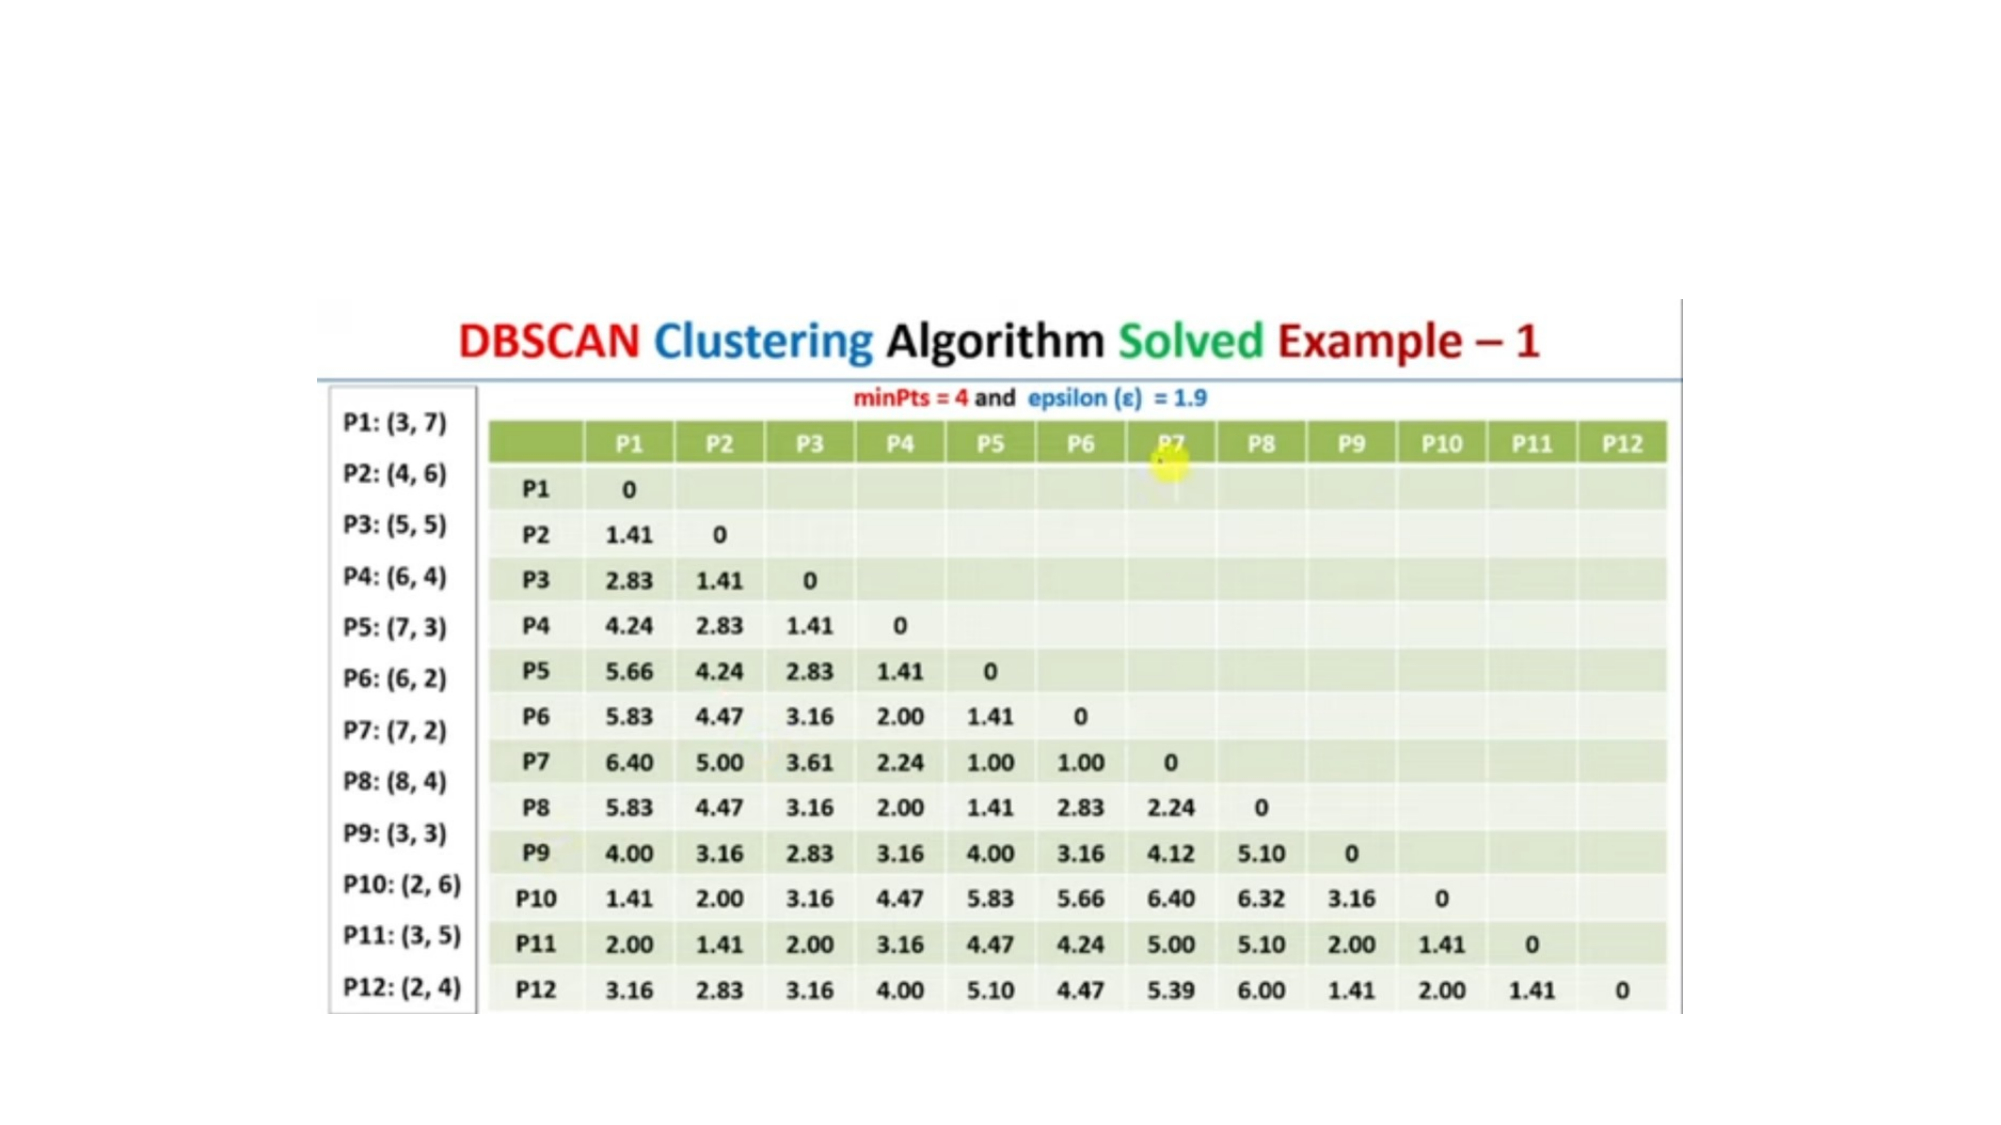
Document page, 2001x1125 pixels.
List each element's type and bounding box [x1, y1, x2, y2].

list [317, 299, 1683, 1014]
